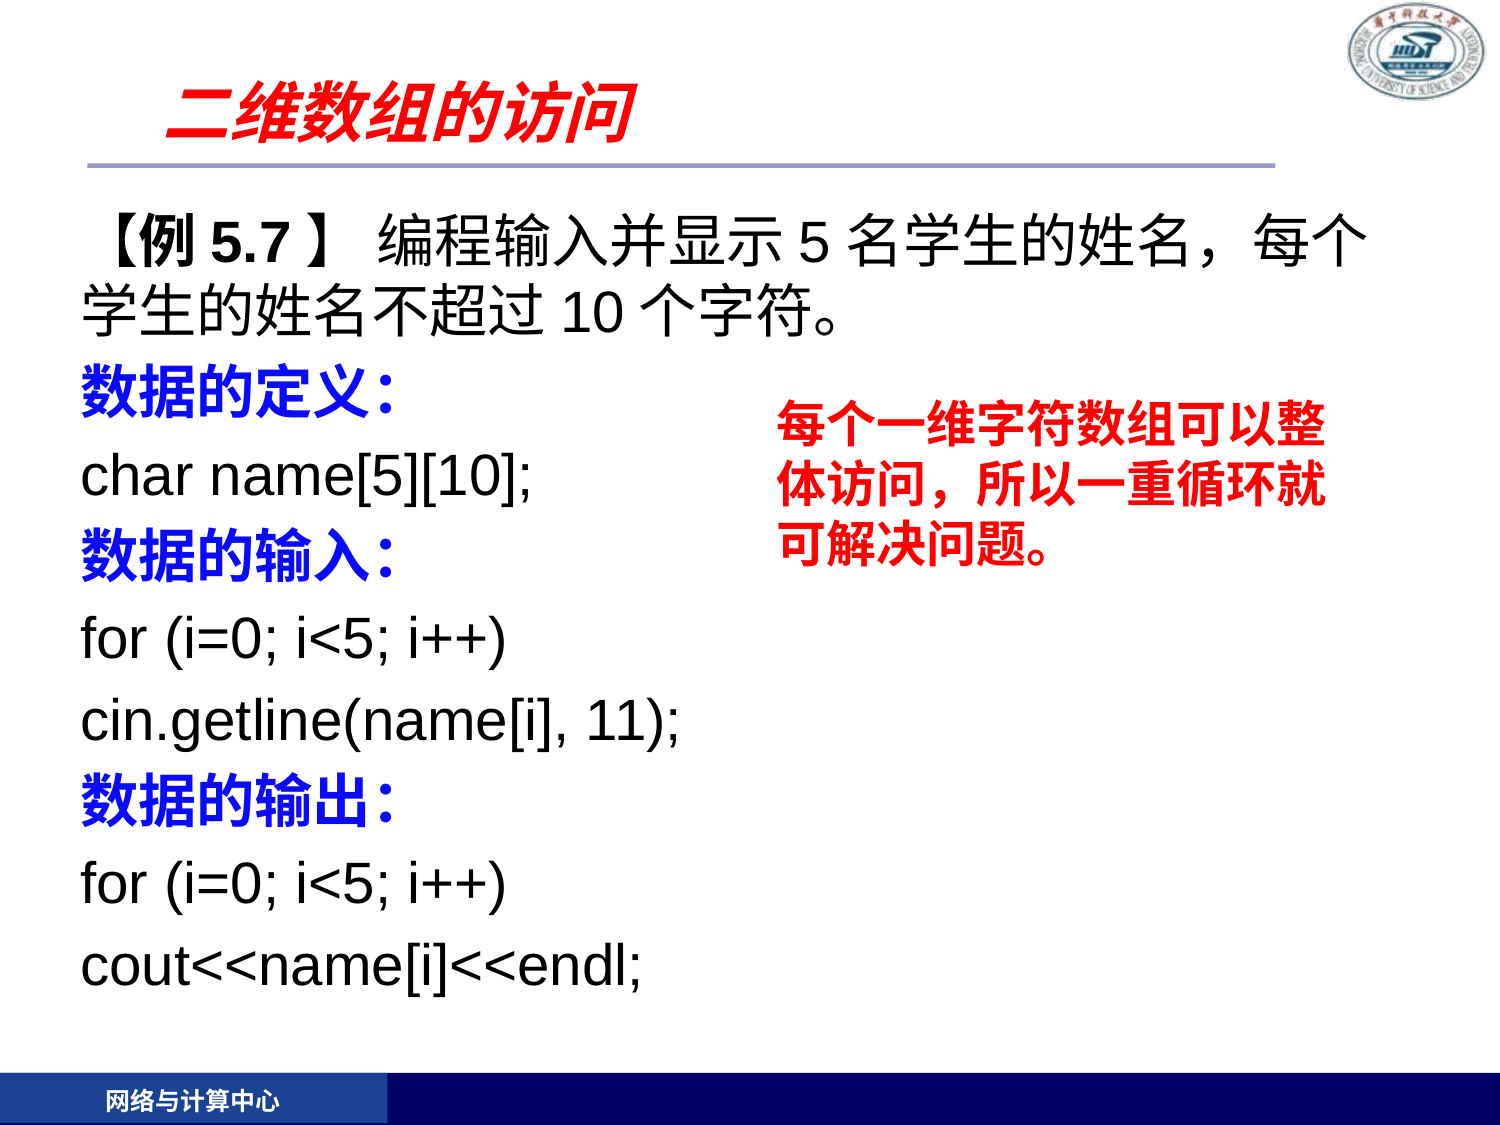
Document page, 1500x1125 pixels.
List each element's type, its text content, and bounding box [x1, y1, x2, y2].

text_box 每个一维字符数组可以整体访问，所以一重循环就可解决问题。 [761, 385, 1353, 580]
slide_number 网络与计算中心 [17, 1078, 368, 1116]
title 二维数组的访问 [147, 54, 1298, 168]
picture [1344, 0, 1489, 103]
list 【例5.7】 编程输入并显示5名学生的姓名，每个学生的姓名不超过10个字符。 数据的定义： char name[5][10]; 数据的输入： for (i=0; i<5; i++) cin.getline(name[i], 11); 数据的输出： for (i=0; i<5; i++) cout<<name[i]<<endl; [64, 196, 1415, 1047]
